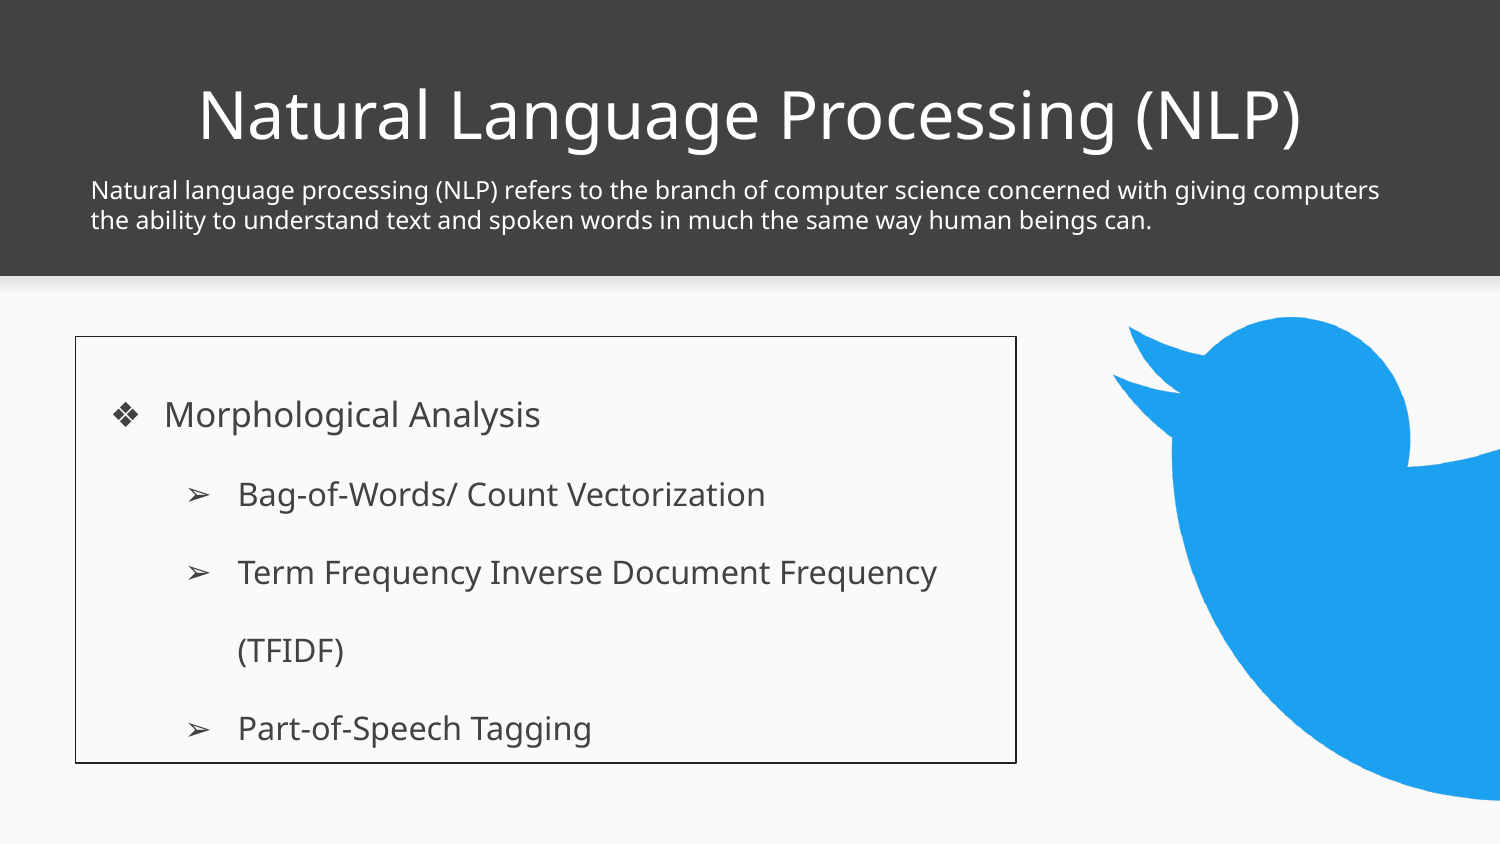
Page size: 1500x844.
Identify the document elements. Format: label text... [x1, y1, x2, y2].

list Morphological Analysis Bag-of-Words/ Count Vectorization Term Frequency Inverse Document Frequency (TFIDF) Part-of-Speech Tagging [75, 336, 1016, 763]
picture [1089, 273, 1500, 844]
title Natural Language Processing (NLP) [75, 42, 1425, 158]
title Natural language processing (NLP) refers to the branch of computer science concerned with giving computers the ability to understand text and spoken words in much the same way human beings can. [75, 158, 1425, 250]
